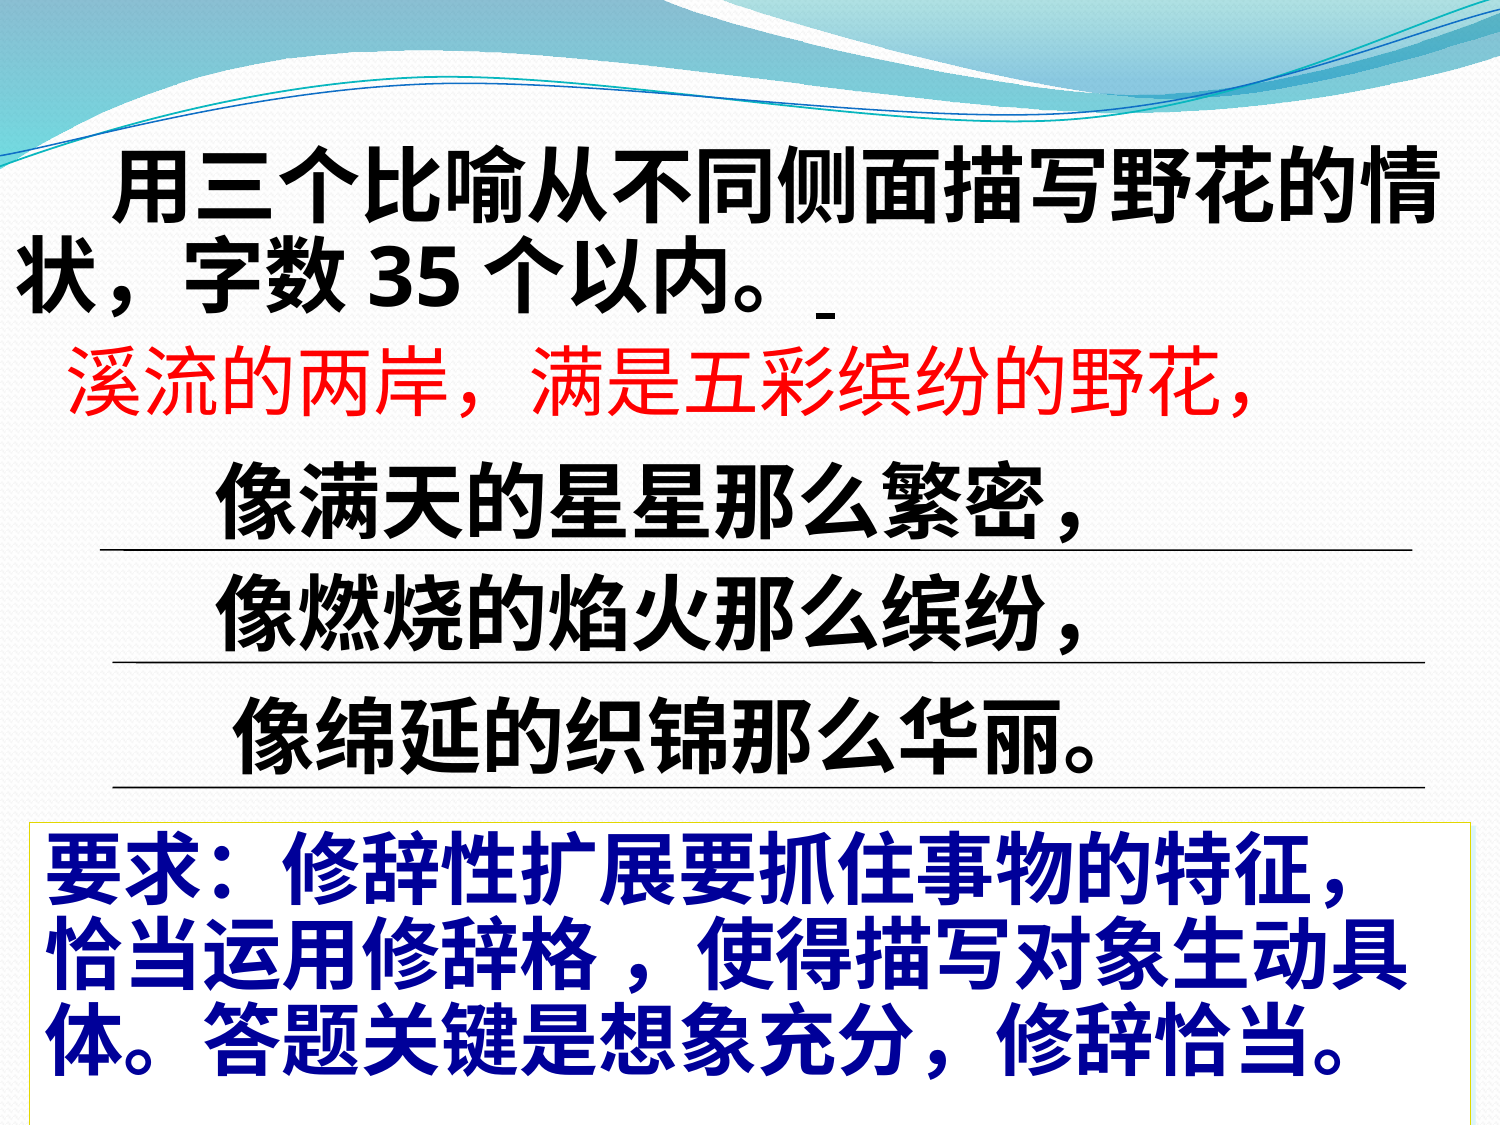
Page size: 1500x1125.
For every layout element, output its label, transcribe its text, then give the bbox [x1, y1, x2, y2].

text_box 像绵延的织锦那么华丽。 [216, 651, 1270, 792]
text_box 要求：修辞性扩展要抓住事物的特征，恰当运用修辞格 ，使得描写对象生动具体。答题关键是想象充分，修辞恰当。 [29, 822, 1471, 1125]
text_box 像满天的星星那么繁密， [141, 441, 1247, 553]
text_box 像燃烧的焰火那么缤纷， [141, 553, 1247, 669]
title 溪流的两岸，满是五彩缤纷的野花， [64, 326, 1430, 427]
text_box 用三个比喻从不同侧面描写野花的情状，字数35个以内。 [0, 137, 1500, 332]
